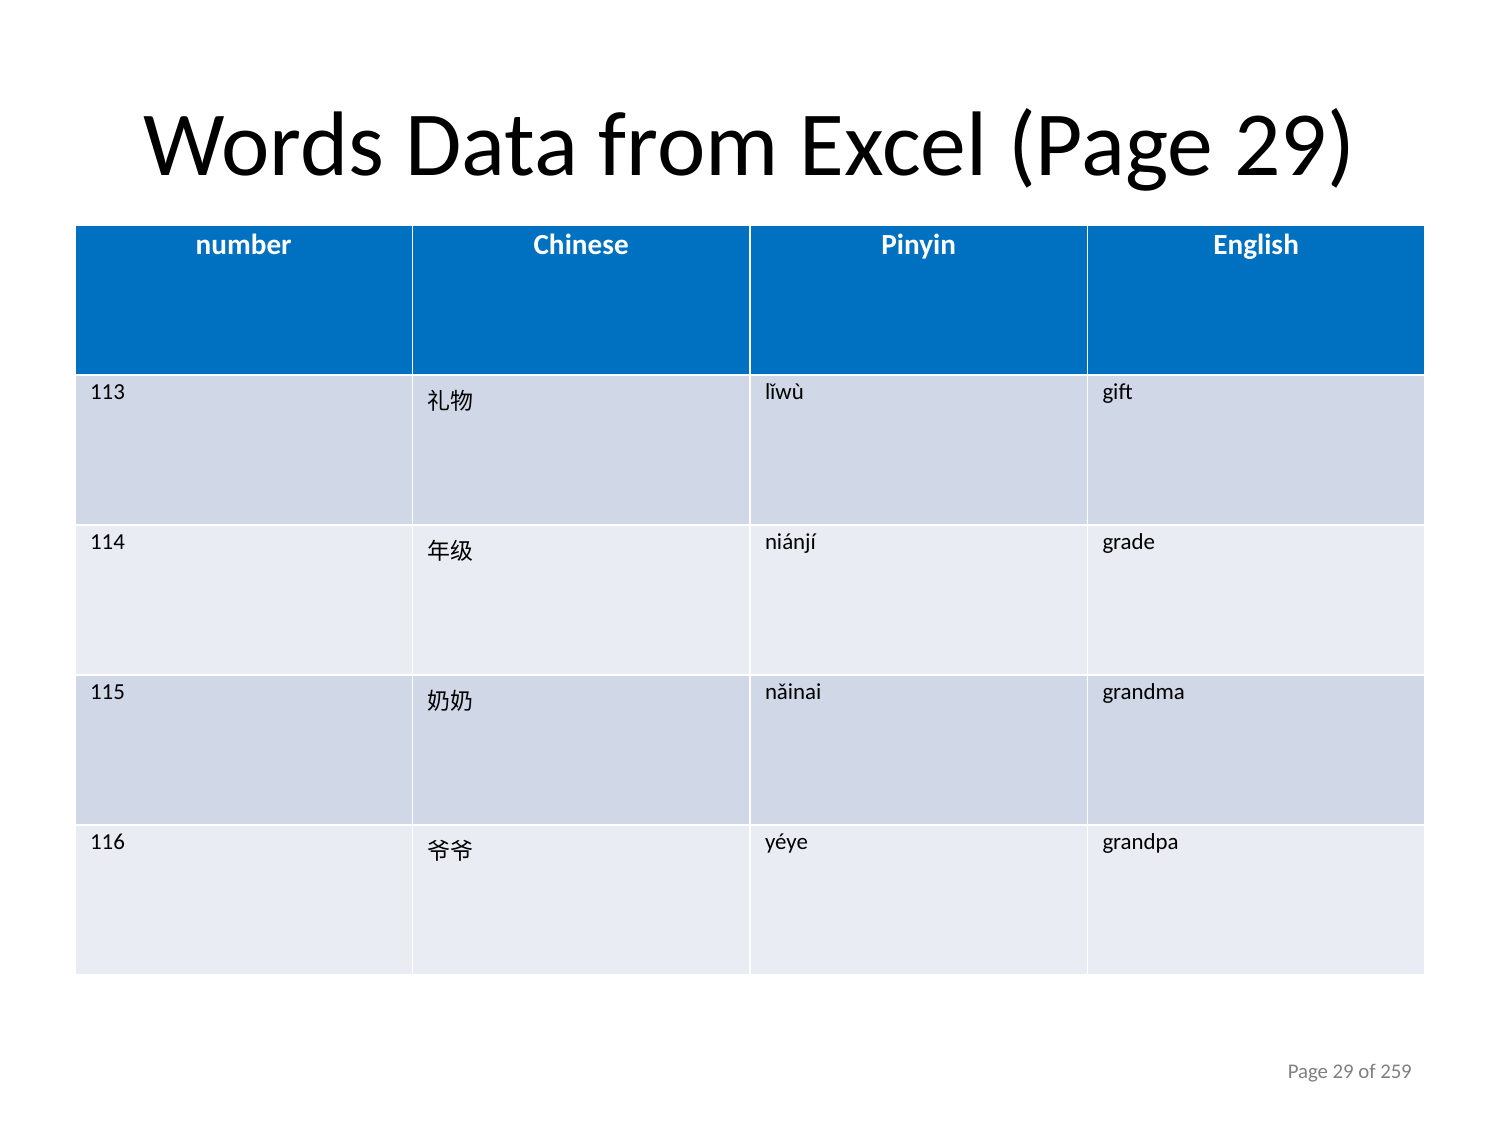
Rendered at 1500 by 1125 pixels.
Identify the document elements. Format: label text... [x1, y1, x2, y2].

table_cell 113 [76, 376, 412, 524]
table_header Chinese [413, 226, 749, 374]
table_header number [76, 226, 412, 374]
table_cell 年级 [413, 526, 749, 674]
table_cell 奶奶 [413, 676, 749, 824]
table_cell yéye [751, 826, 1087, 974]
table_cell gift [1088, 376, 1424, 524]
table_cell 礼物 [413, 376, 749, 524]
table_cell grade [1088, 526, 1424, 674]
table_cell grandpa [1088, 826, 1424, 974]
table_cell niánjí [751, 526, 1087, 674]
table_cell 116 [76, 826, 412, 974]
table_header English [1088, 226, 1424, 374]
table_cell 115 [76, 676, 412, 824]
title Words Data from Excel (Page 29) [75, 45, 1425, 224]
table_cell lǐwù [751, 376, 1087, 524]
table_header Pinyin [751, 226, 1087, 374]
text_box Page 29 of 259 [1273, 1050, 1427, 1090]
table_cell nǎinai [751, 676, 1087, 824]
table_cell grandma [1088, 676, 1424, 824]
table_cell 114 [76, 526, 412, 674]
table_cell 爷爷 [413, 826, 749, 974]
